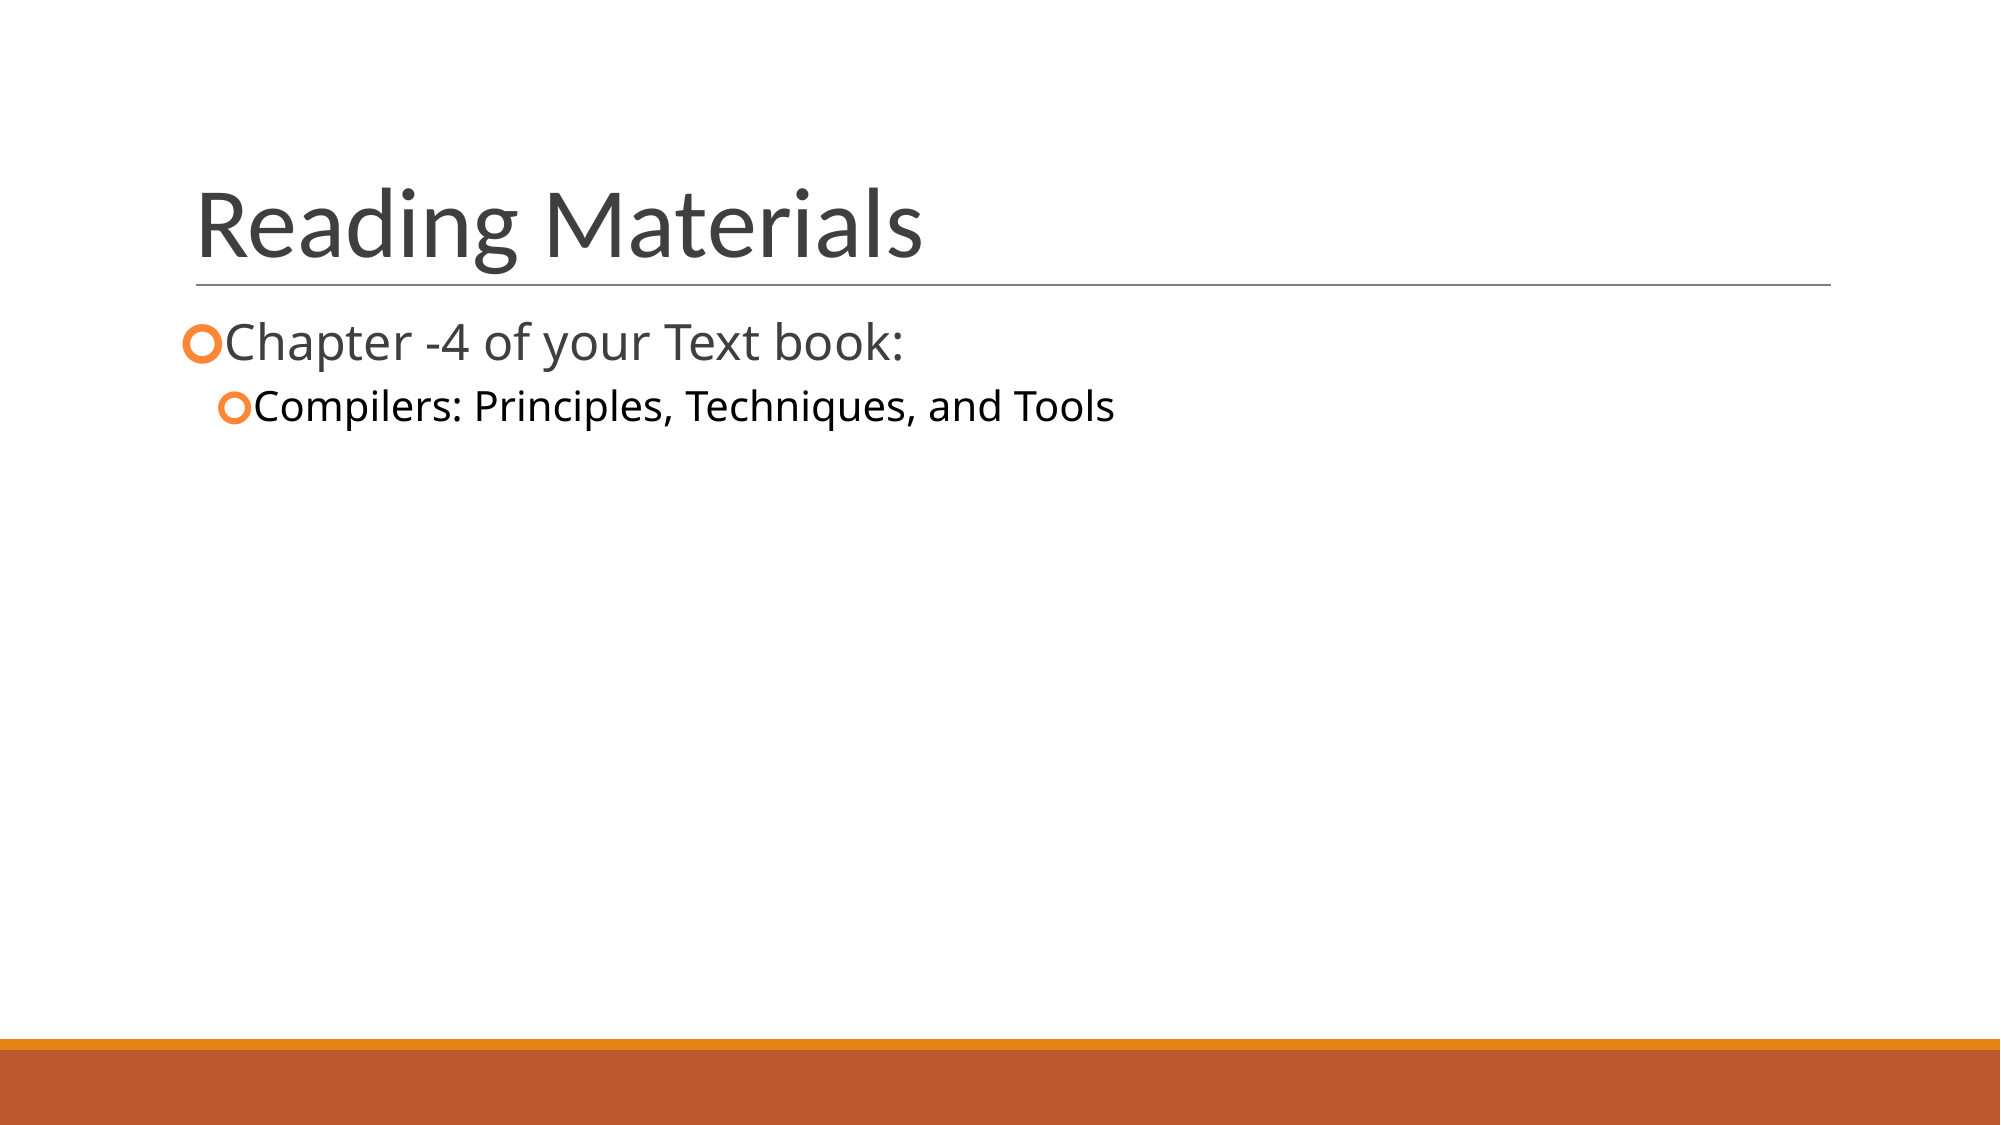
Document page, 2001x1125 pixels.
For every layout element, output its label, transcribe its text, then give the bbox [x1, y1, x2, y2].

list Chapter -4 of your Text book: Compilers: Principles, Techniques, and Tools [180, 302, 1830, 963]
title Reading Materials [180, 47, 1830, 285]
